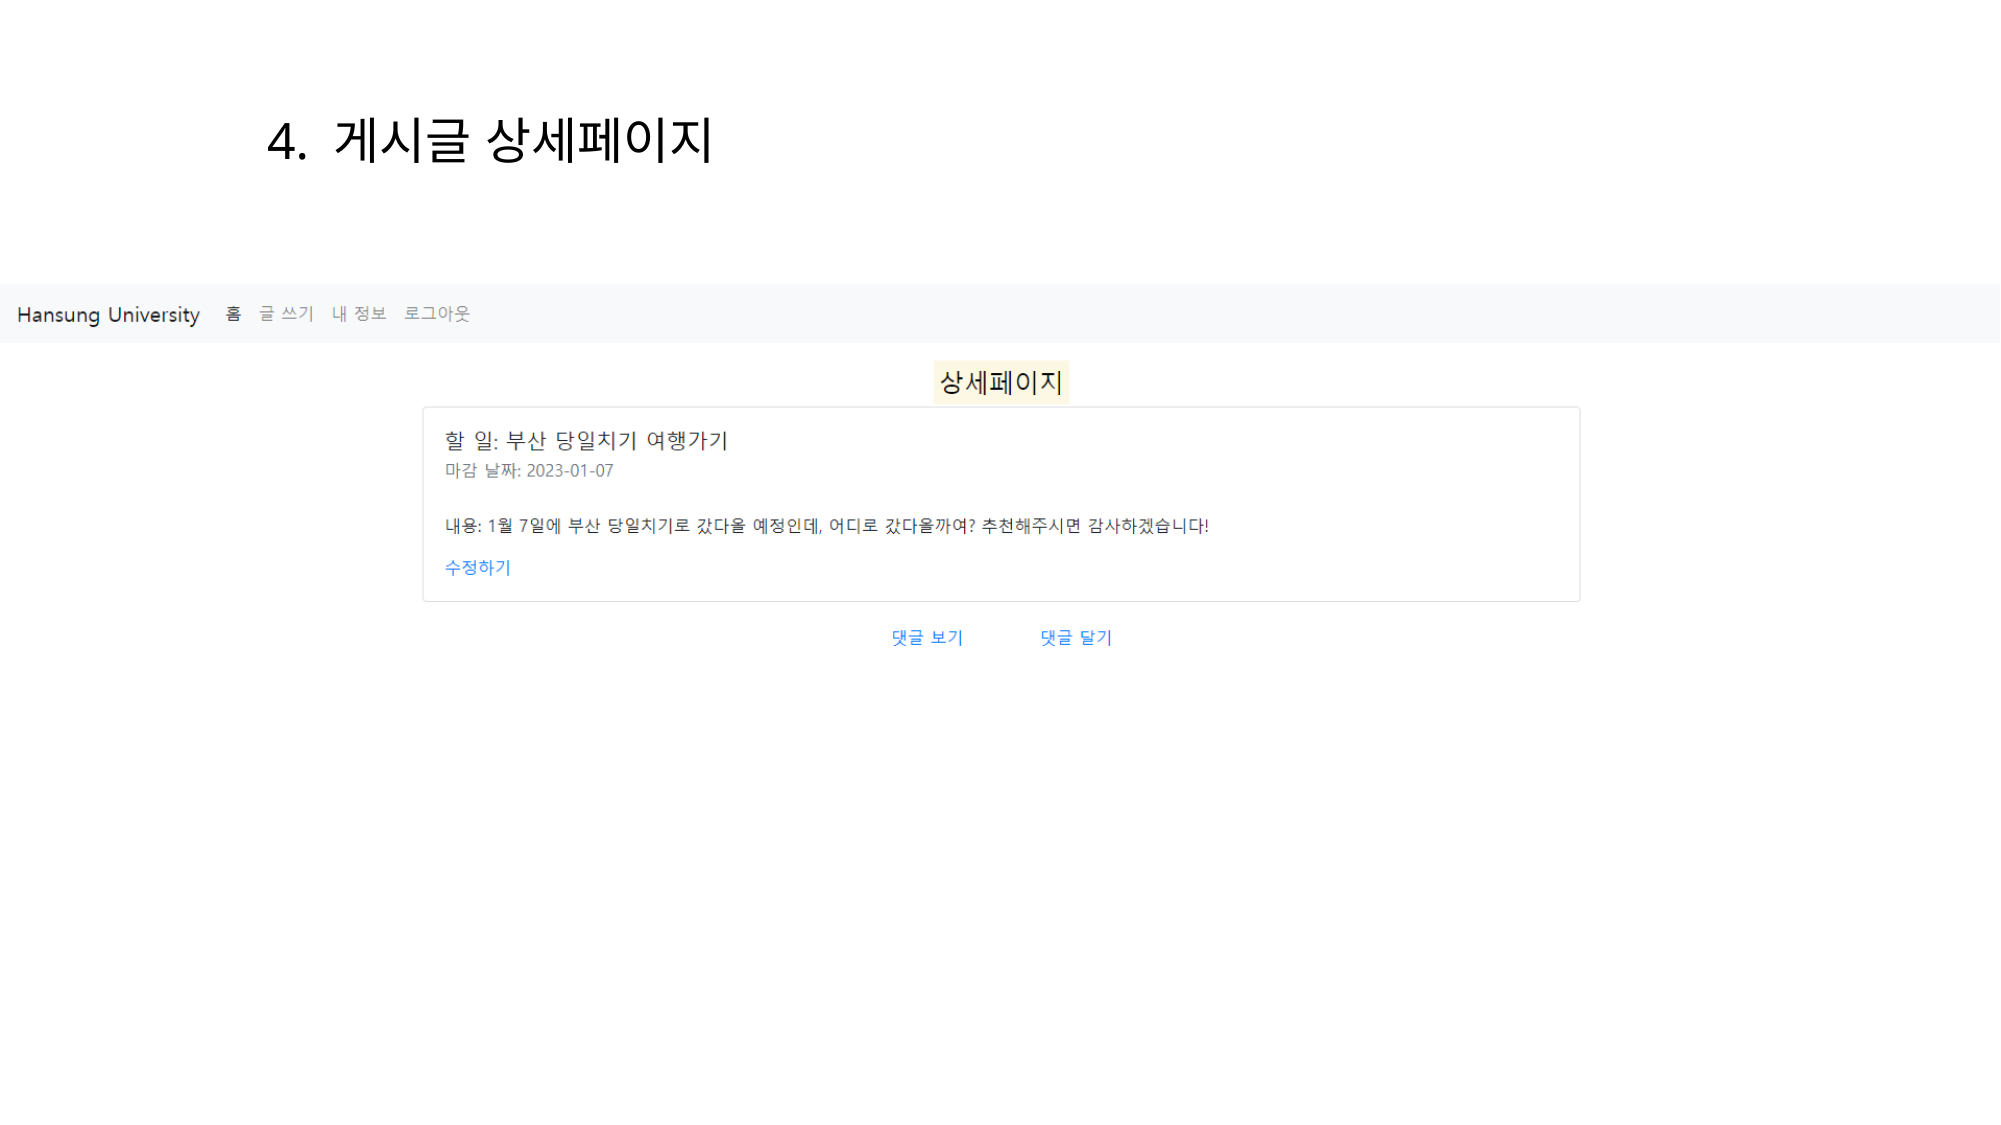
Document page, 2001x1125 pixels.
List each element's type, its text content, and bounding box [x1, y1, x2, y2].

subtitle 4. 게시글 상세페이지 [95, 108, 888, 181]
picture [0, 279, 2000, 739]
